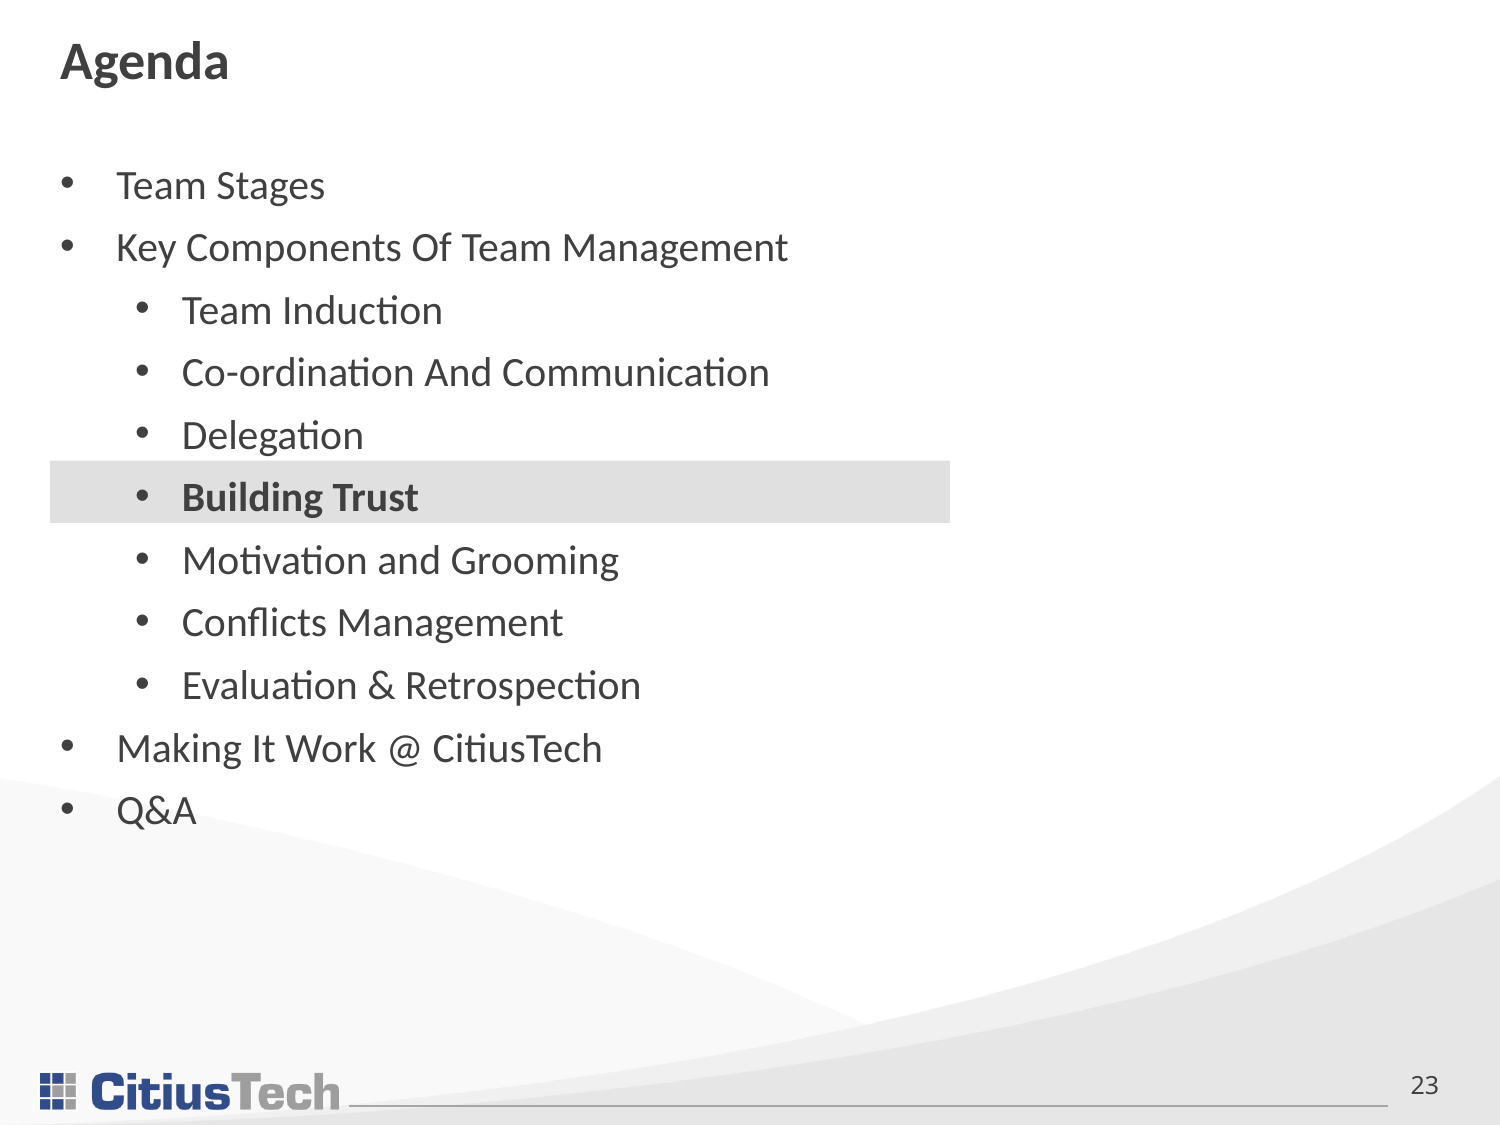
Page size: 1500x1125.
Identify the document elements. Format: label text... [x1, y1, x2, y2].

picture [0, 0, 1500, 1125]
text_box Team Stages Key Components Of Team Management Team Induction Co-ordination And Communication Delegation Building Trust Motivation and Grooming Conflicts Management Evaluation & Retrospection Making It Work @ CitiusTech Q&A [44, 149, 1408, 960]
title Agenda [45, 18, 1450, 113]
